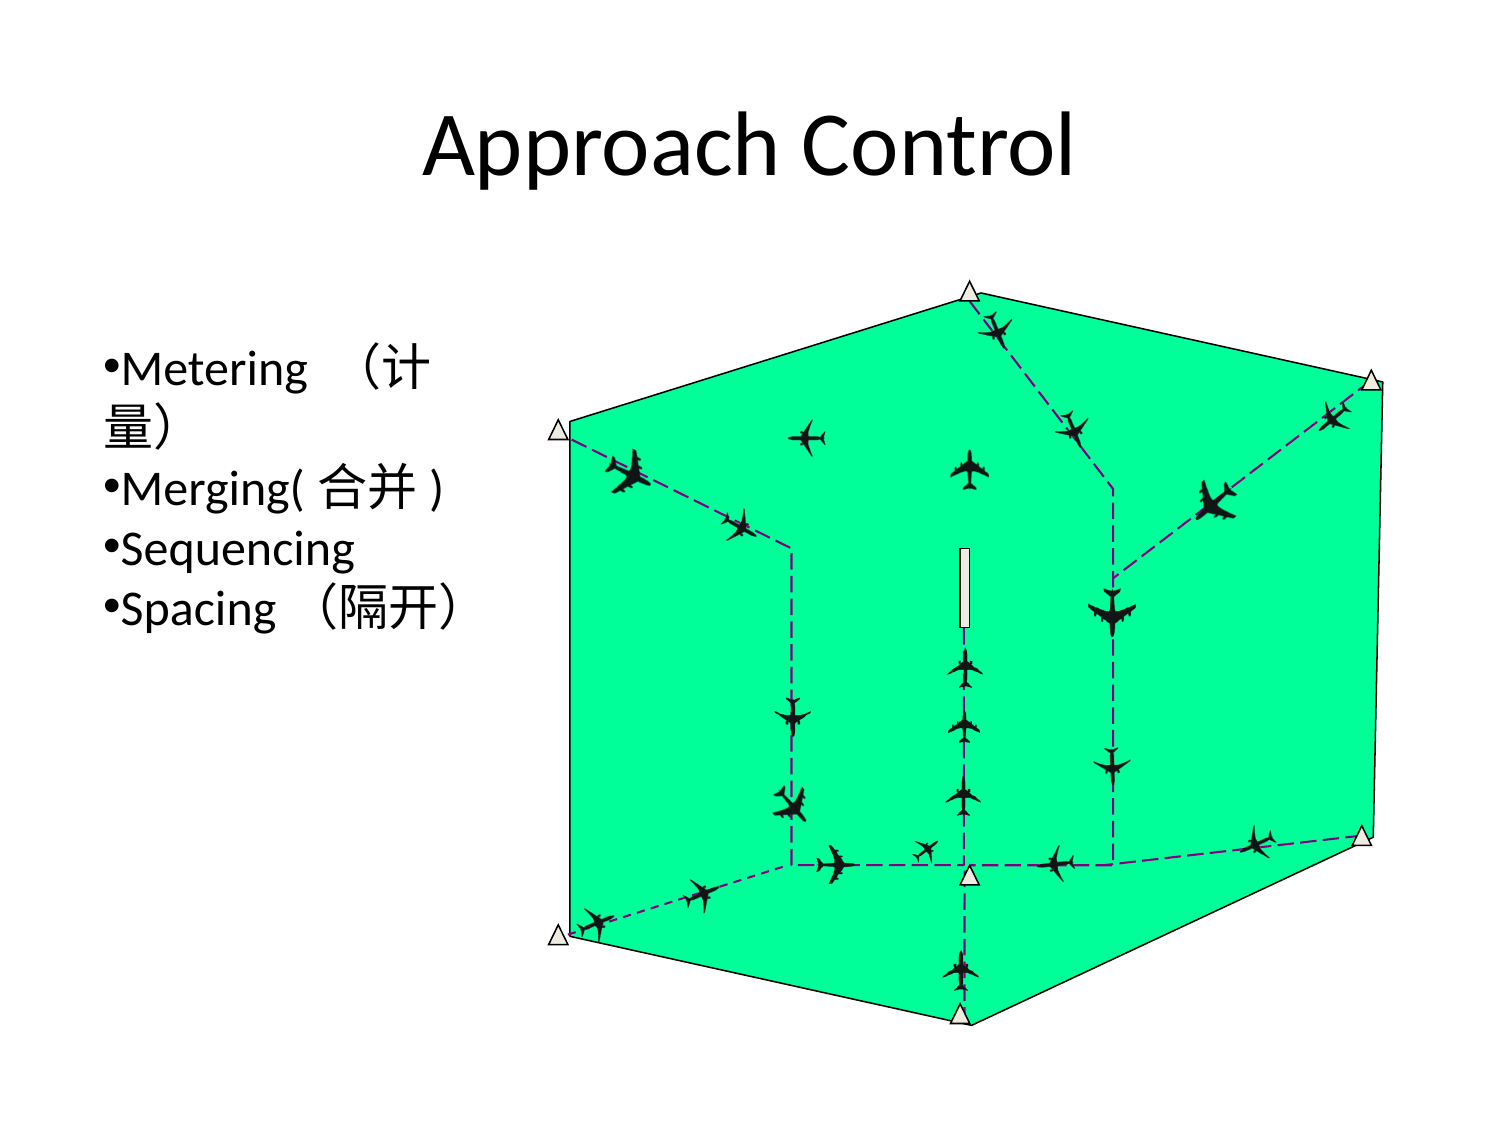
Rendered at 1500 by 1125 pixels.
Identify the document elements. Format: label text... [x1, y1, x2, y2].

title Approach Control [75, 45, 1425, 233]
text_box Metering （计量） Merging(合并) Sequencing Spacing（隔开） [88, 328, 504, 643]
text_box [548, 280, 1383, 1026]
